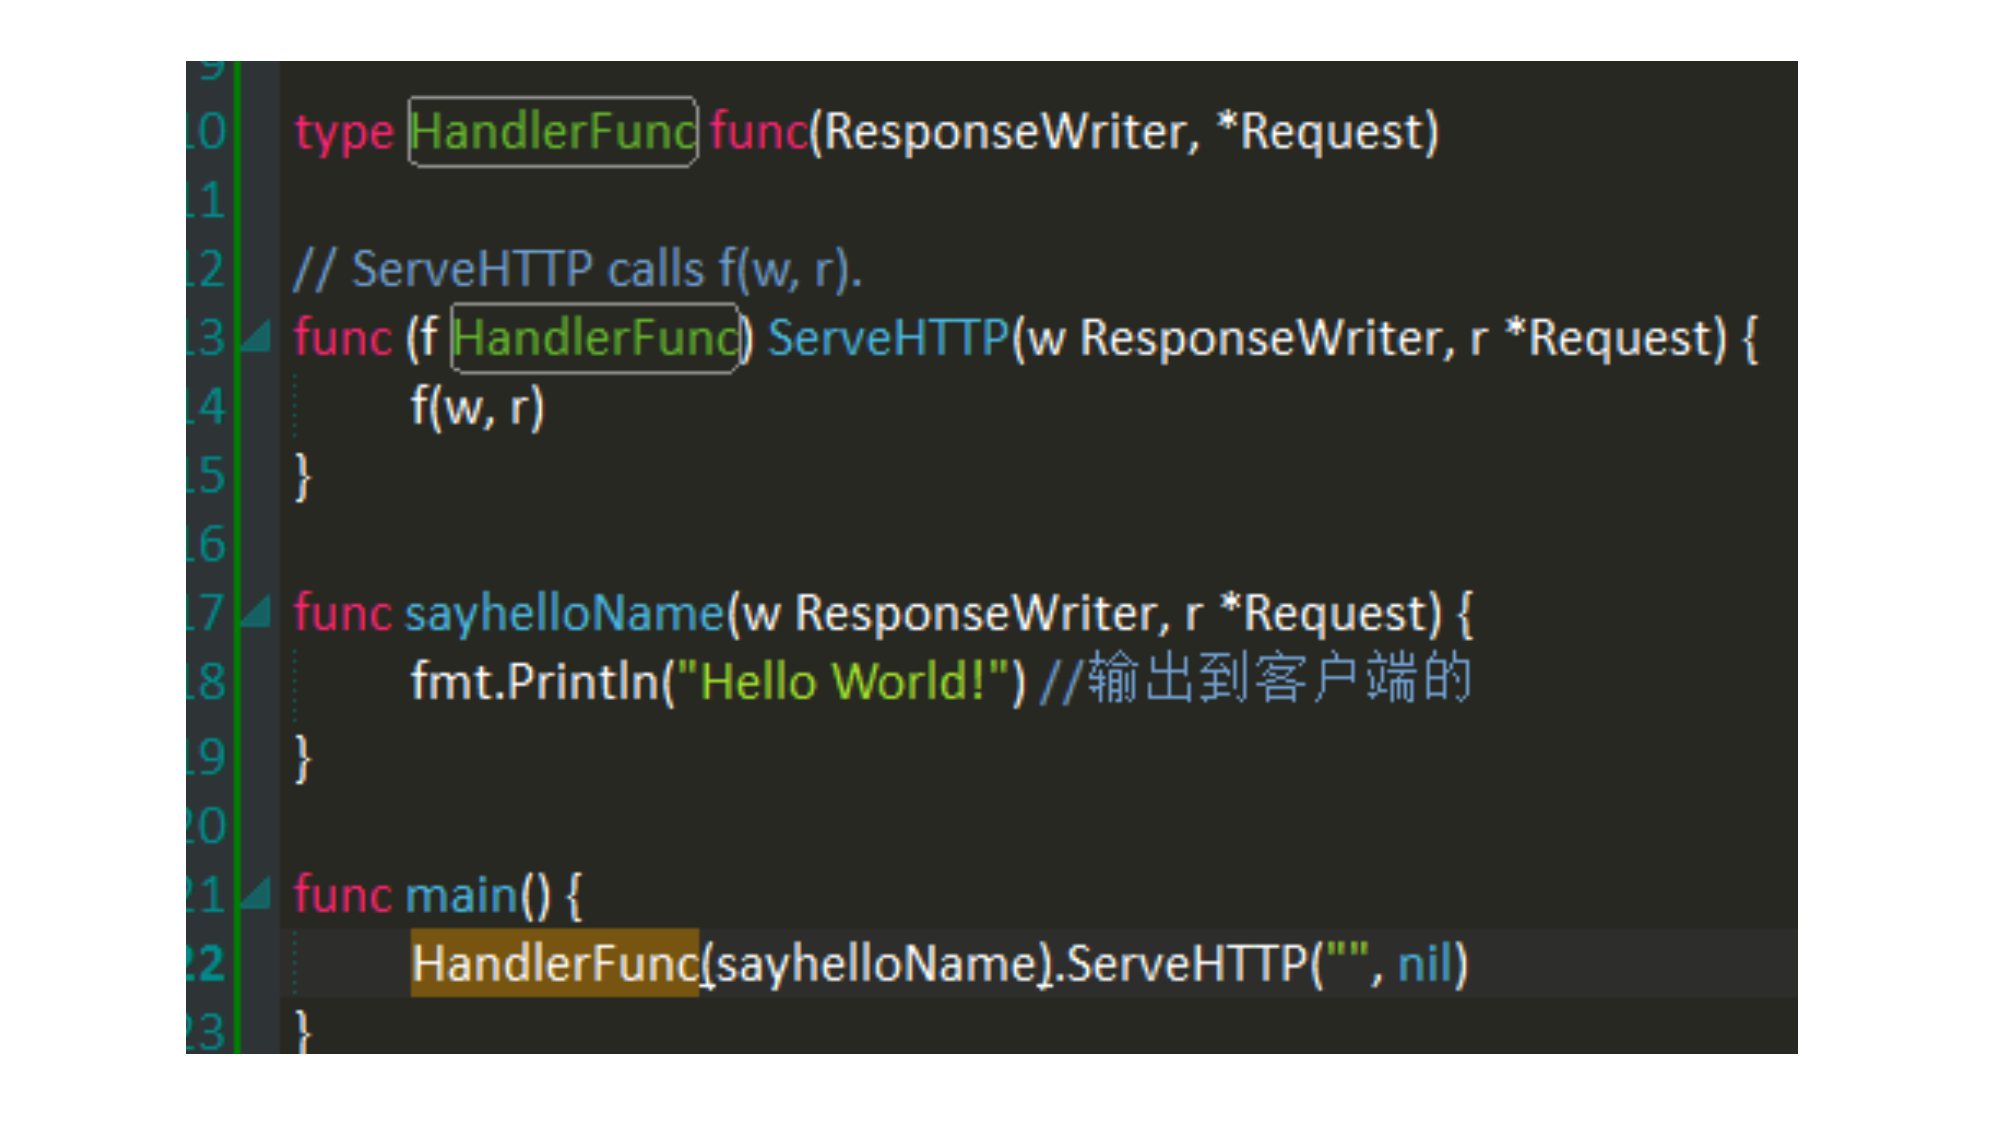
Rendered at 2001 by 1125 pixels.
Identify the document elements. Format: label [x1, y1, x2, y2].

picture [185, 61, 1799, 1054]
